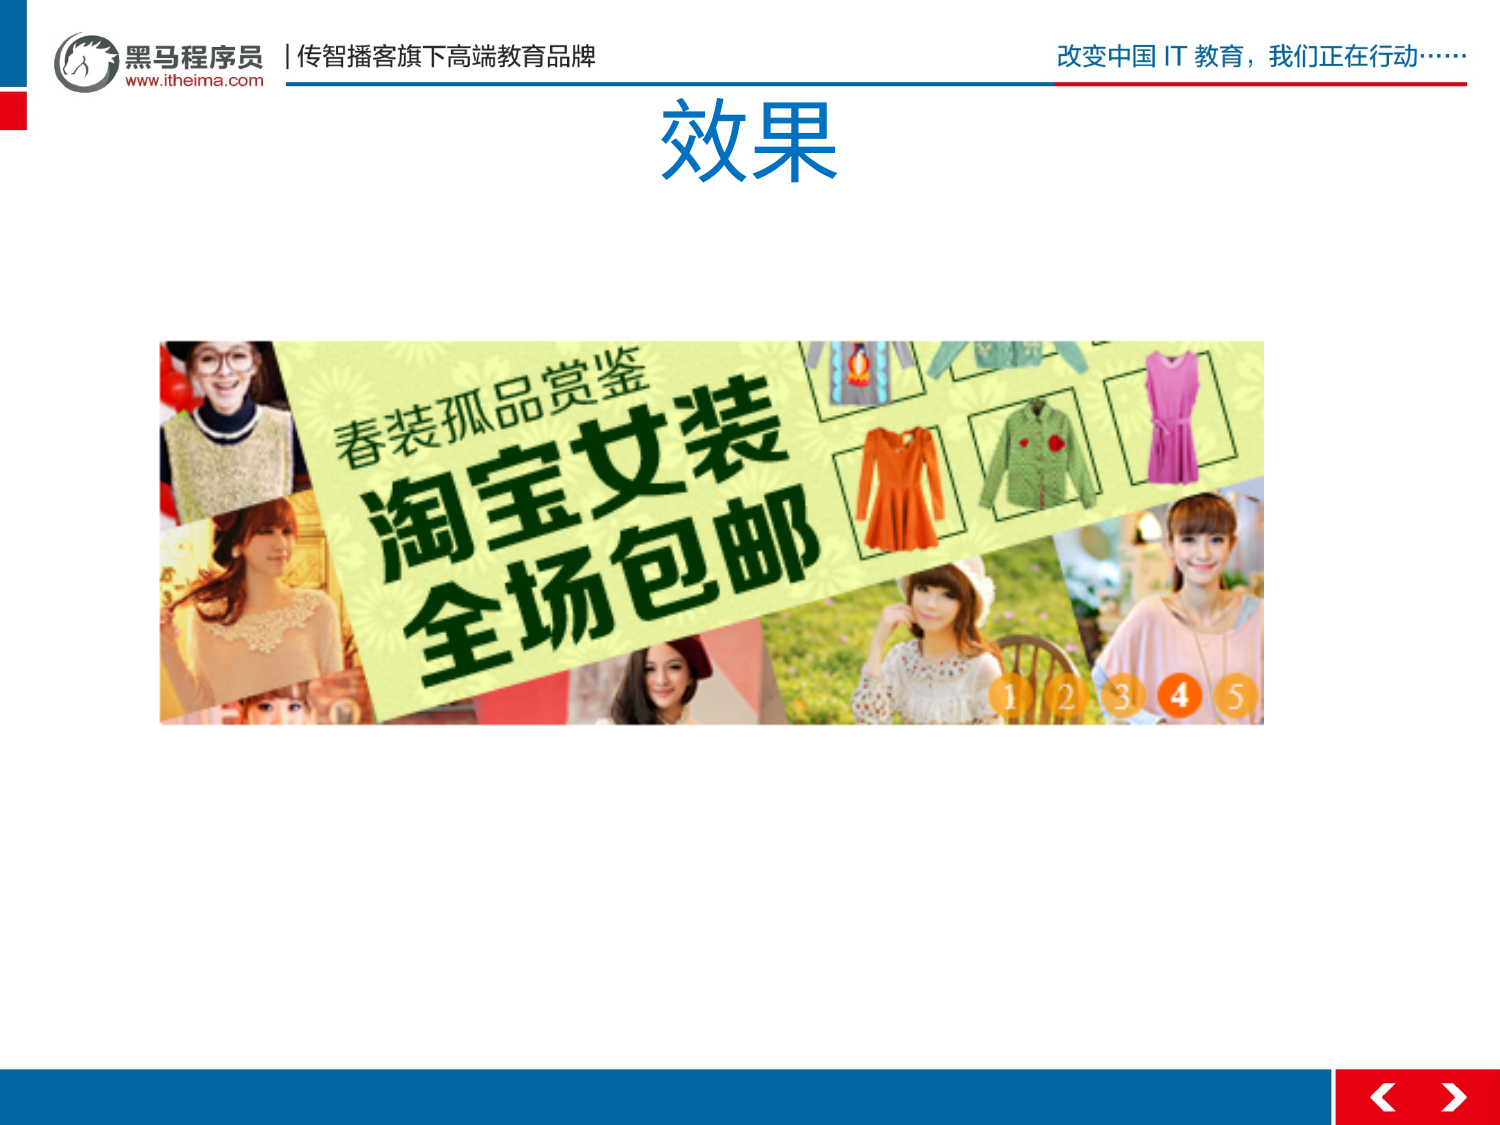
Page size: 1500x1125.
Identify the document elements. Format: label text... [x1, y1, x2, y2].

title 效果 [75, 45, 1425, 233]
picture [0, 0, 1500, 1125]
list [147, 326, 1264, 731]
